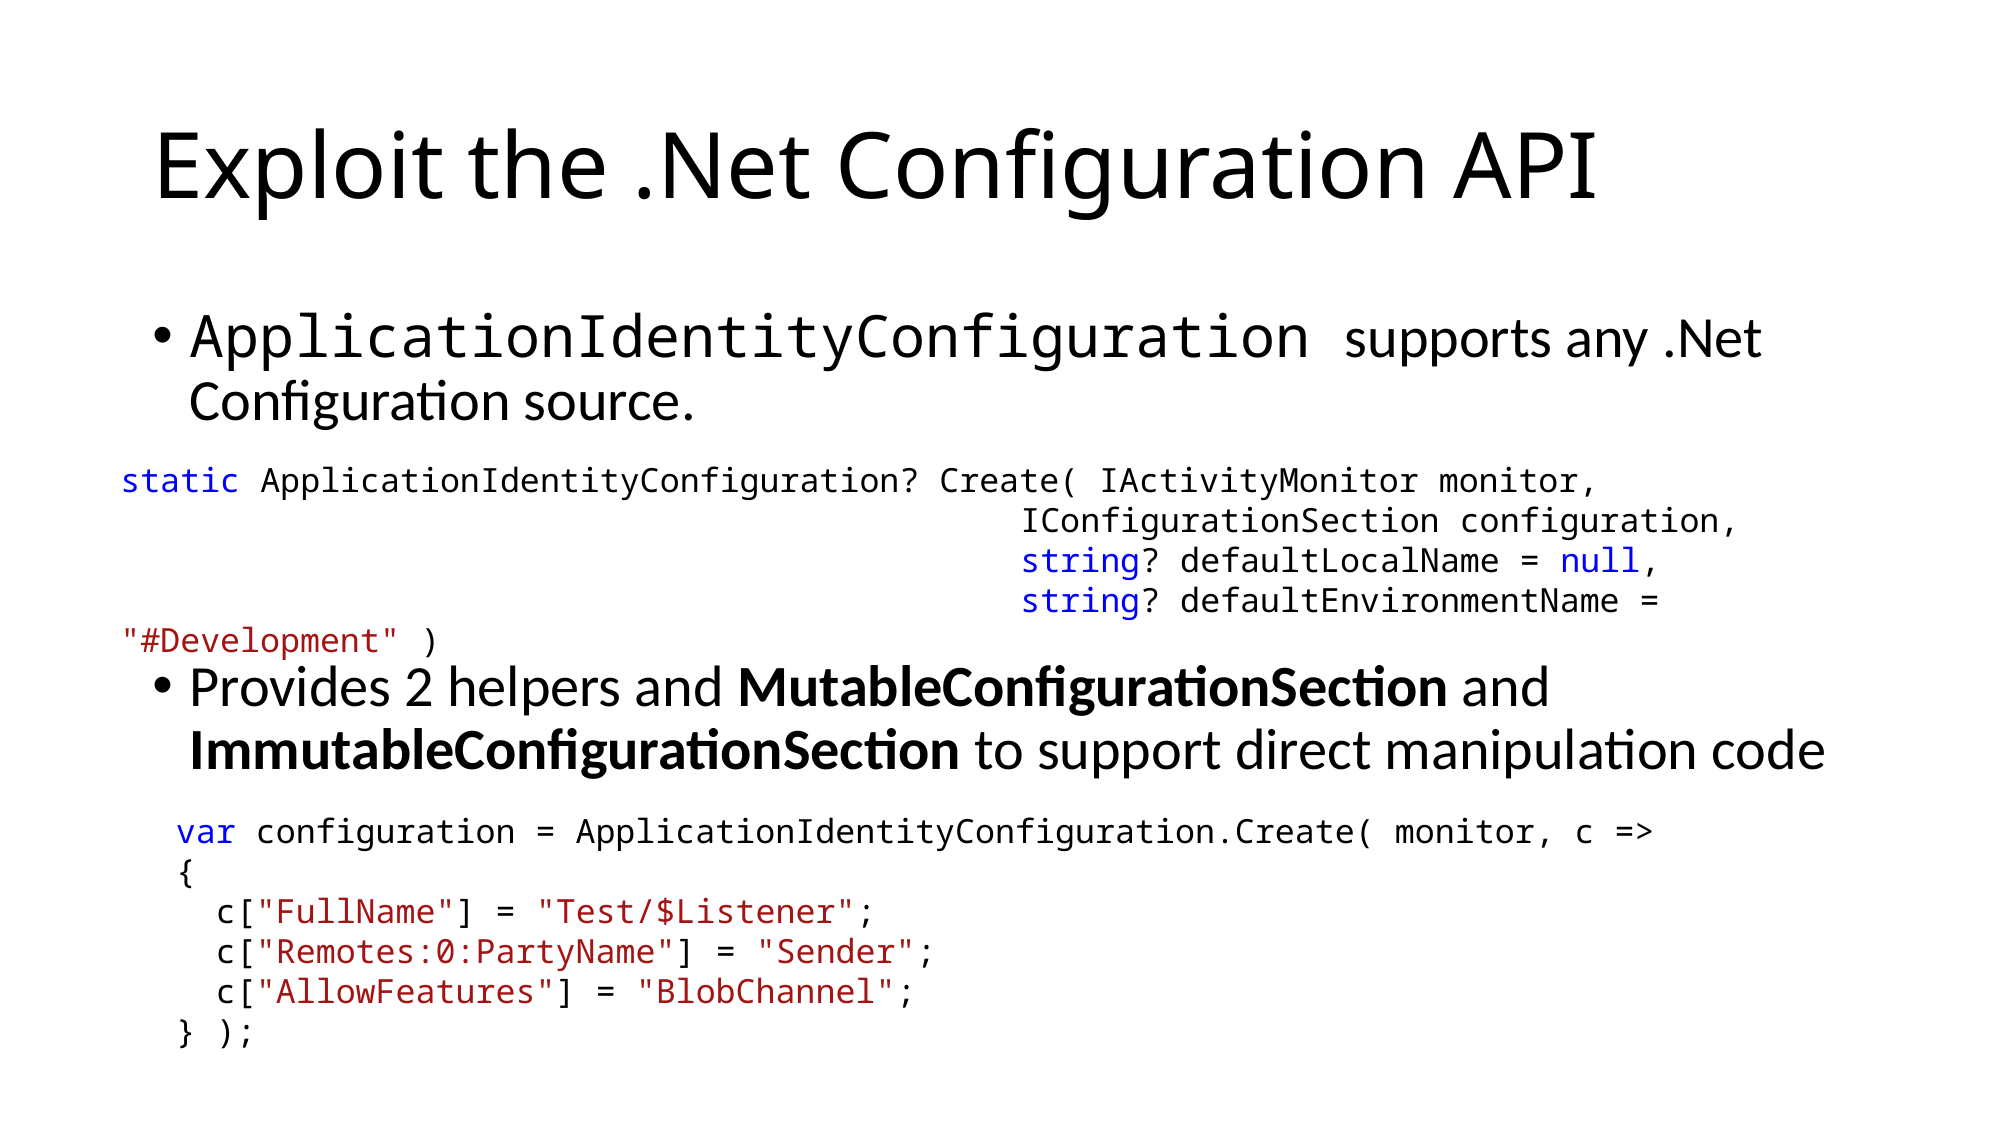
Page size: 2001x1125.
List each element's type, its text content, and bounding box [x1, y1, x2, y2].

list ApplicationIdentityConfiguration supports any .Net Configuration source. Provides 2 helpers and MutableConfigurationSection and ImmutableConfigurationSection to support direct manipulation code [137, 299, 1863, 451]
title Exploit the .Net Configuration API [137, 59, 1863, 278]
text_box static ApplicationIdentityConfiguration? Create( IActivityMonitor monitor, IConfigurationSection configuration, string? defaultLocalName = null, string? defaultEnvironmentName = "#Development" ) [105, 451, 1941, 667]
text_box var configuration = ApplicationIdentityConfiguration.Create( monitor, c => { c["FullName"] = "Test/$Listener"; c["Remotes:0:PartyName"] = "Sender"; c["AllowFeatures"] = "BlobChannel"; } ); [161, 803, 1902, 1058]
list ApplicationIdentityConfiguration supports any .Net Configuration source. Provides 2 helpers and MutableConfigurationSection and ImmutableConfigurationSection to support direct manipulation code [137, 667, 1863, 1100]
